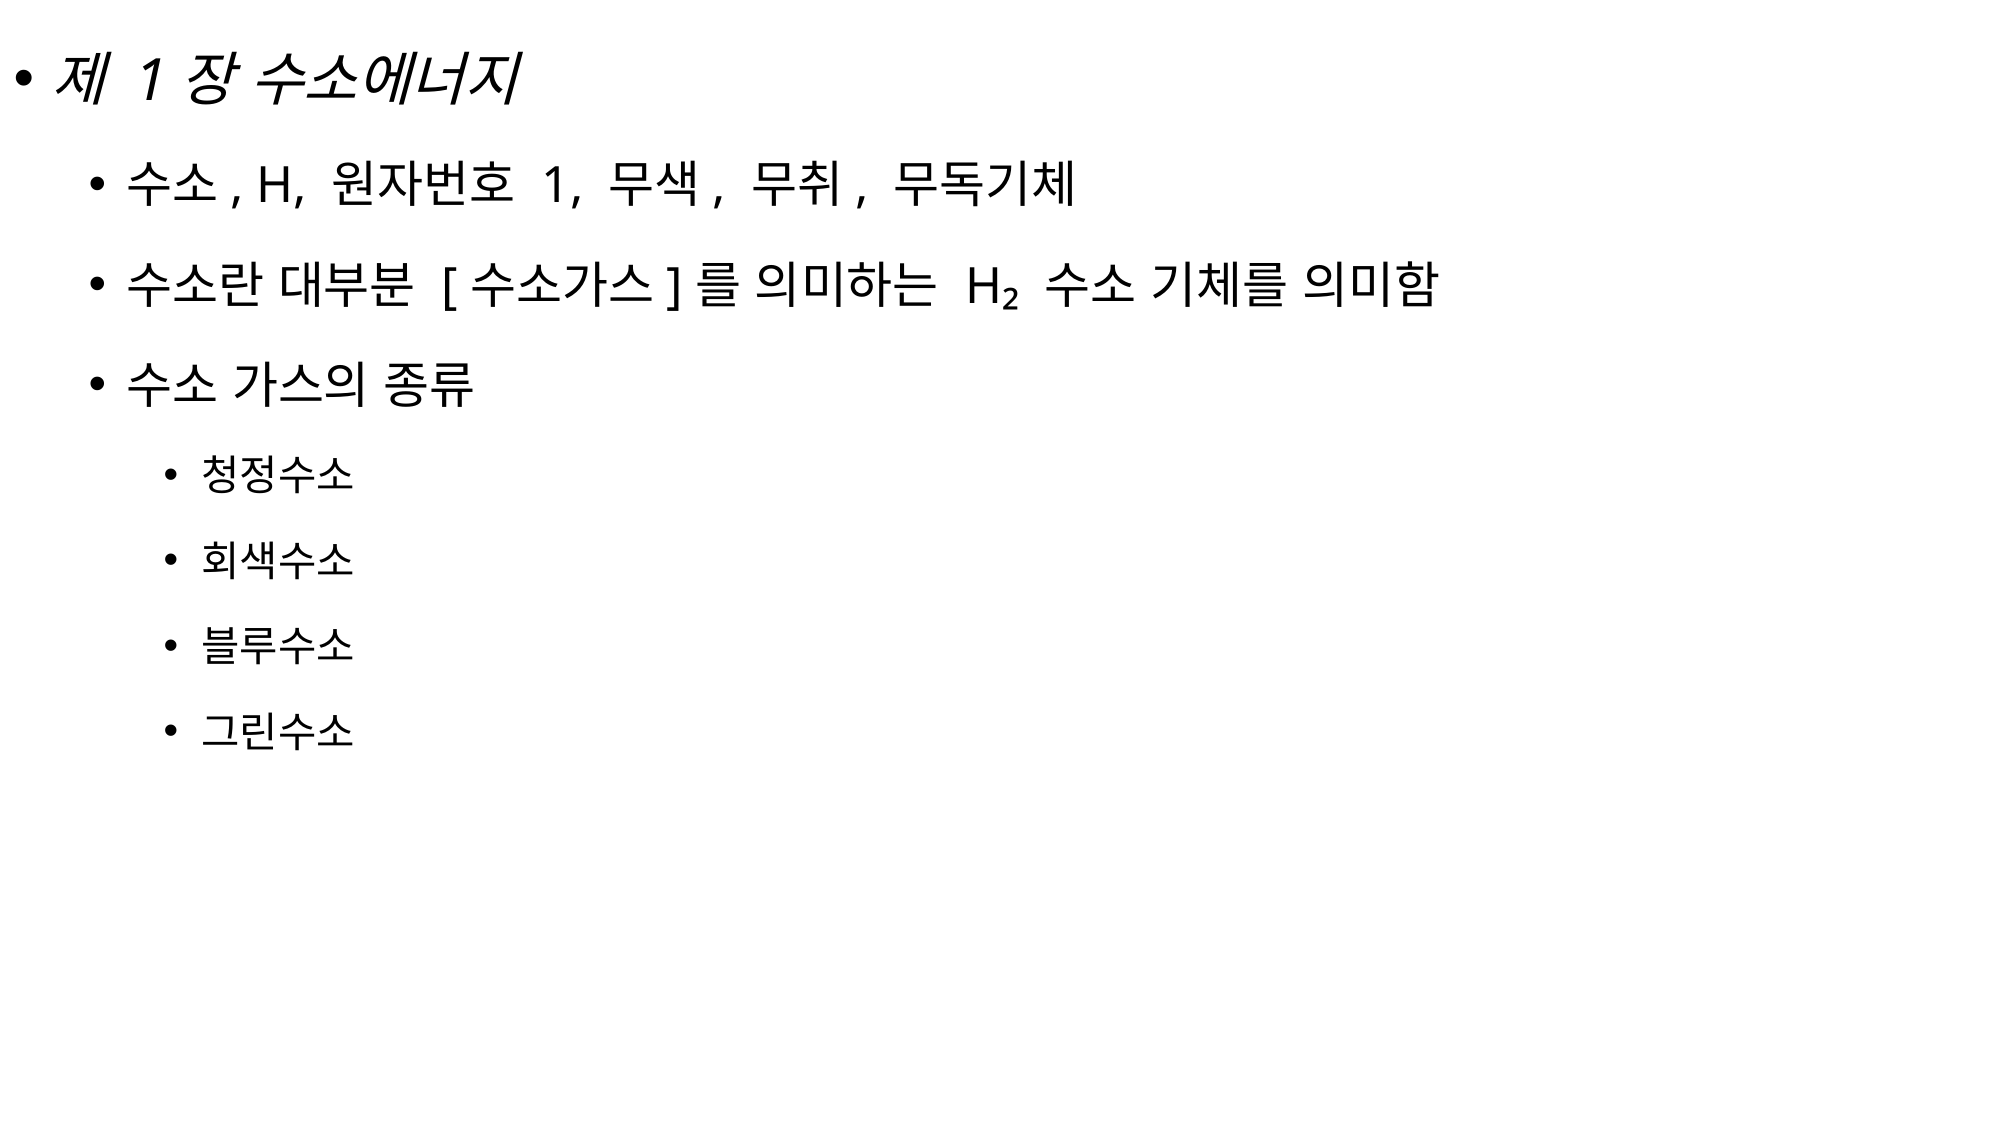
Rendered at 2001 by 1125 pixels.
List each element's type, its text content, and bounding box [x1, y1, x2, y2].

list 제 1장 수소에너지 수소, H, 원자번호 1, 무색, 무취, 무독기체 수소란 대부분 [수소가스]를 의미하는 H₂ 수소 기체를 의미함 수소 가스의 종류 청정수소 회색수소 블루수소 그린수소 [0, 0, 1999, 1125]
